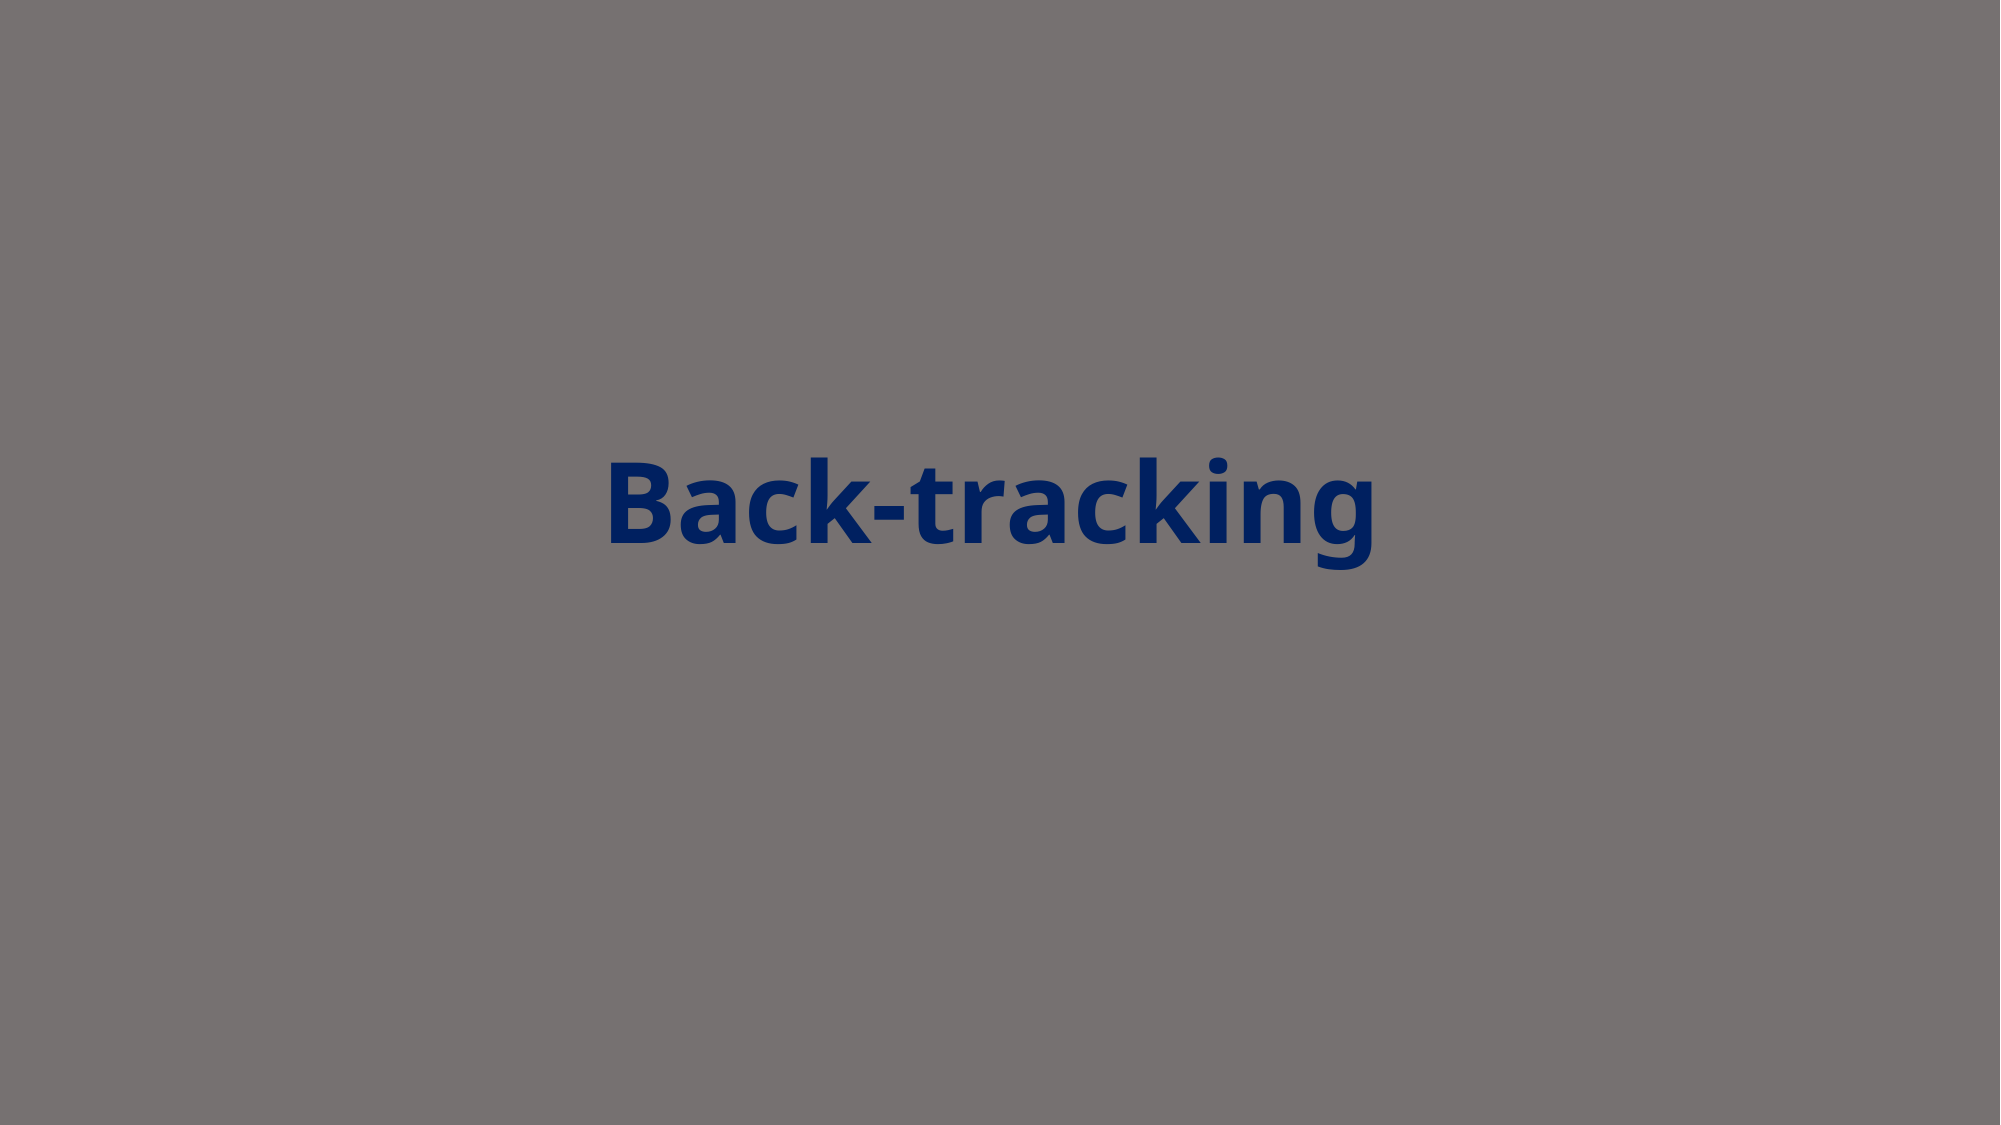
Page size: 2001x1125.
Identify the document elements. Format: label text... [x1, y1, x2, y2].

title Back-tracking [83, 184, 1928, 576]
